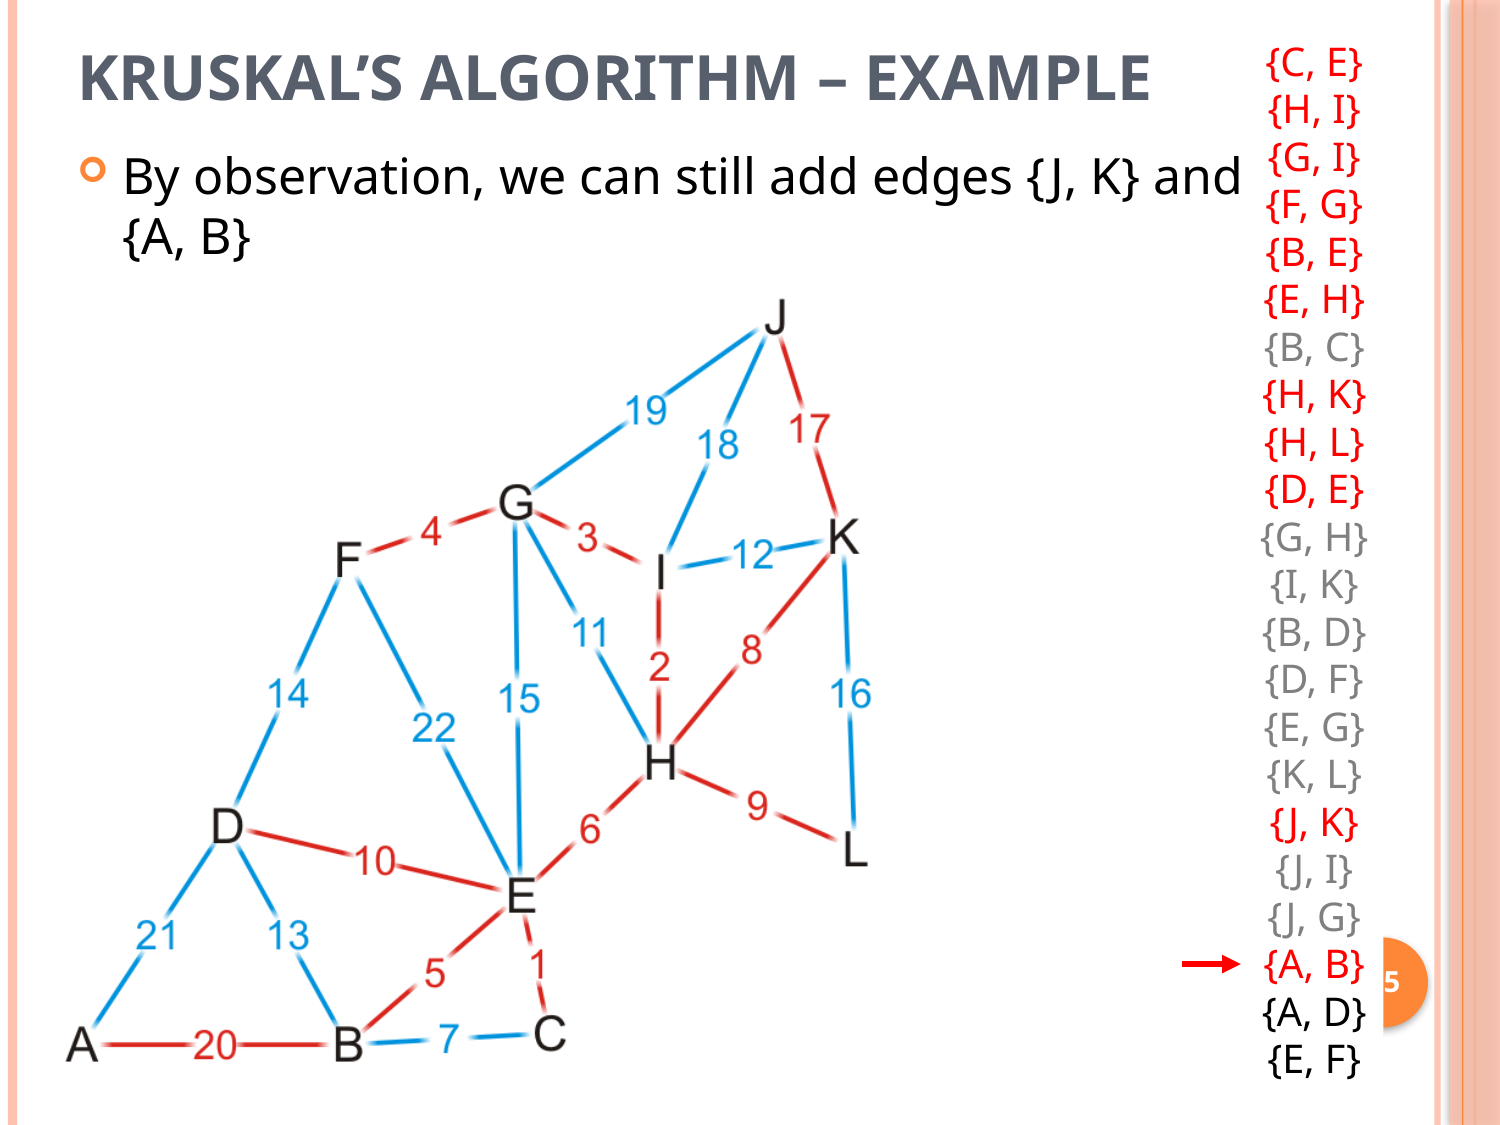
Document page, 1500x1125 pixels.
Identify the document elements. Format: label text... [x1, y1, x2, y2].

list By observation, we can still add edges {J, K} and {A, B} [62, 137, 1245, 937]
picture [35, 282, 902, 1092]
text_box {C, E} {H, I} {G, I} {F, G} {B, E} {E, H} {B, C} {H, K} {H, L} {D, E} {G, H} {I, K} {B, D} {D, F} {E, G} {K, L} {J, K} {J, I} {J, G} {A, B} {A, D} {E, F} [1245, 29, 1384, 1089]
title Kruskal’s Algorithm – Example [62, 12, 1288, 121]
slide_number 85 [1384, 940, 1434, 1027]
